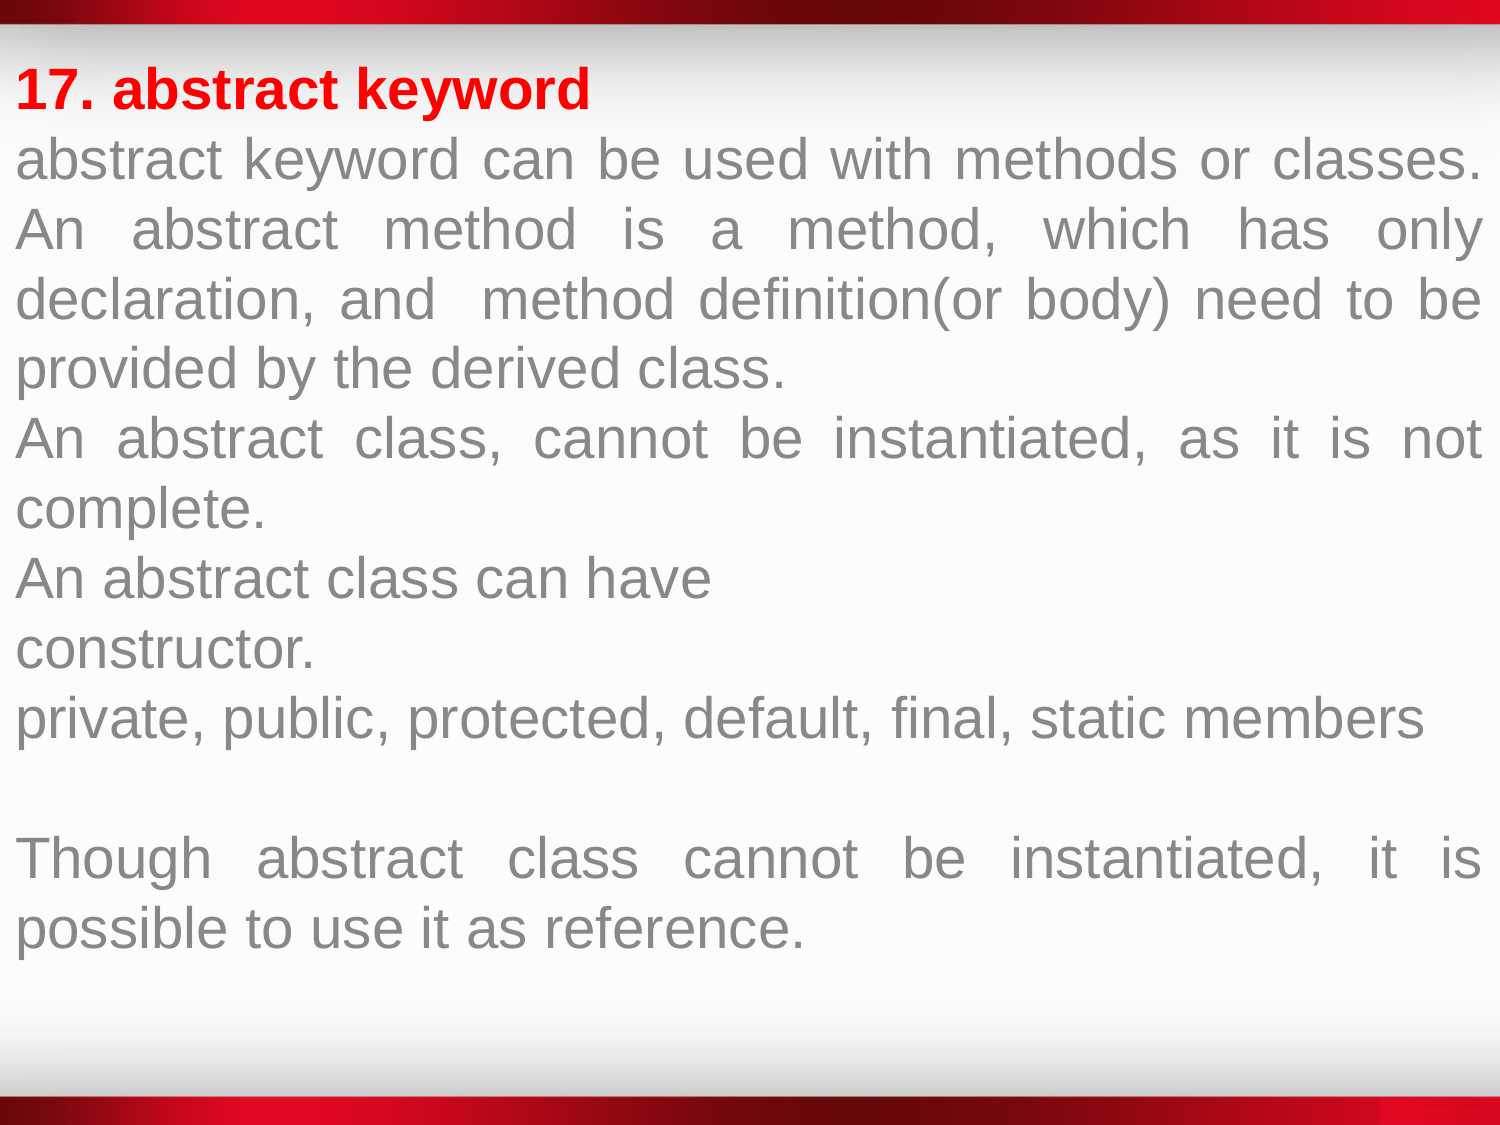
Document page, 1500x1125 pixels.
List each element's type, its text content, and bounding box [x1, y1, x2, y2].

text_box 17. abstract keyword abstract keyword can be used with methods or classes. An abstract method is a method, which has only declaration, and method definition(or body) need to be provided by the derived class. An abstract class, cannot be instantiated, as it is not complete. An abstract class can have constructor. private, public, protected, default, final, static members Though abstract class cannot be instantiated, it is possible to use it as reference. [0, 43, 1500, 1079]
picture [0, 0, 1500, 43]
text_box [24, 189, 1325, 296]
picture [0, 1079, 1500, 1125]
